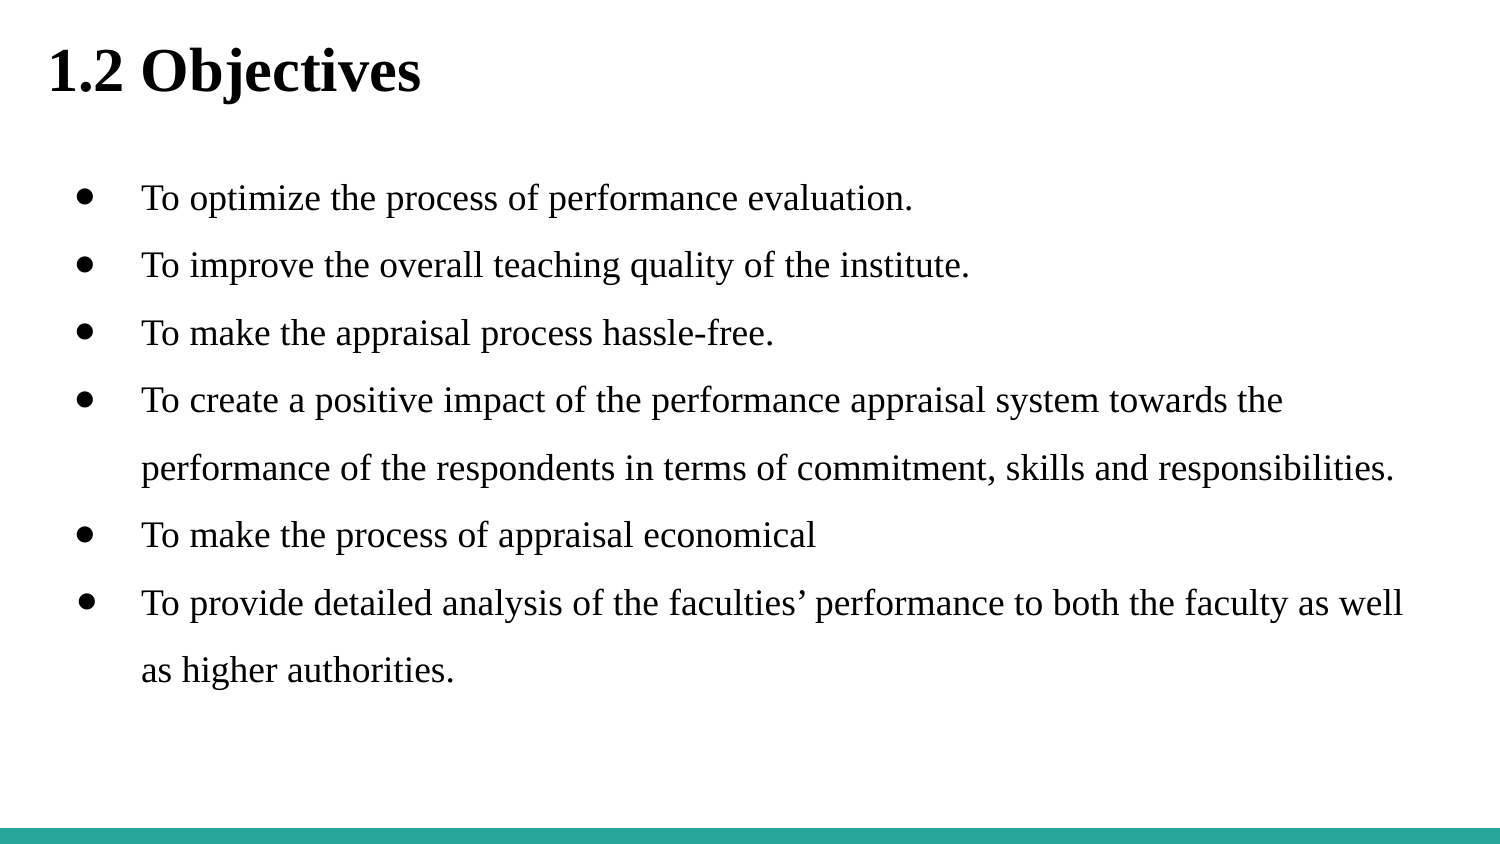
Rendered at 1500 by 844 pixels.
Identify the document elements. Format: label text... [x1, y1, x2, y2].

text_box 1.2 Objectives [32, 14, 1430, 115]
text_box To optimize the process of performance evaluation. To improve the overall teaching quality of the institute. To make the appraisal process hassle-free. To create a positive impact of the performance appraisal system towards the performance of the respondents in terms of commitment, skills and responsibilities. To make the process of appraisal economical To provide detailed analysis of the faculties’ performance to both the faculty as well as higher authorities. [51, 135, 1449, 693]
